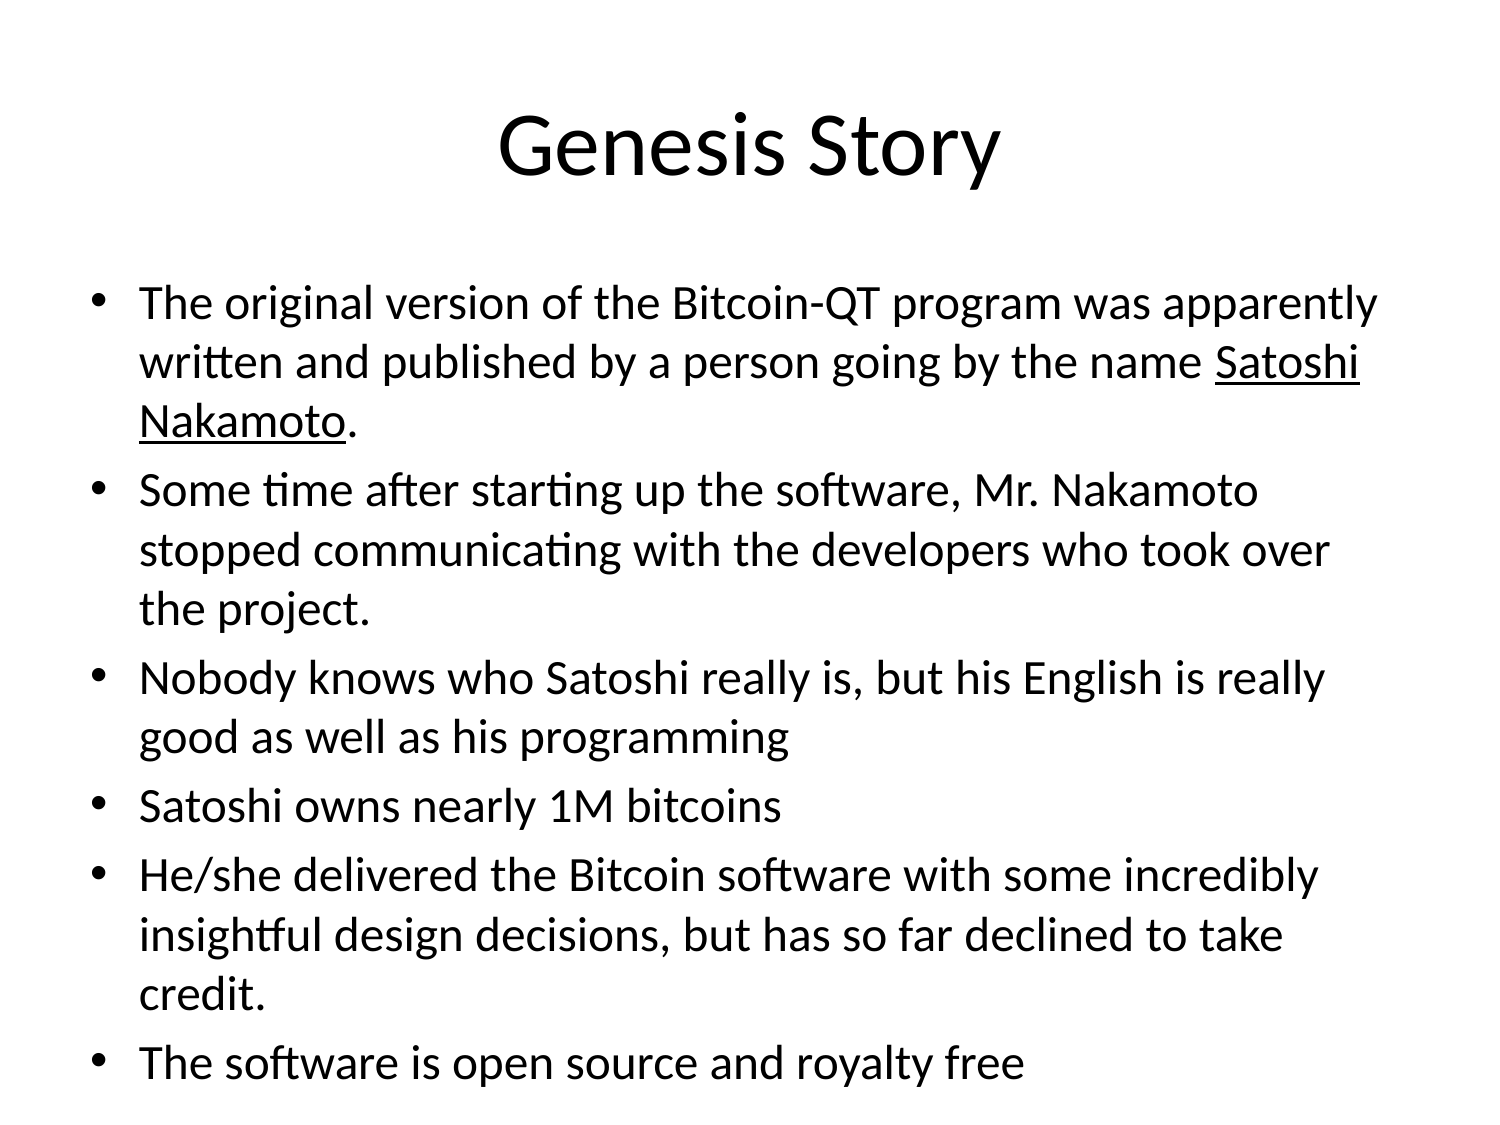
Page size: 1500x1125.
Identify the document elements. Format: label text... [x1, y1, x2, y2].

list The original version of the Bitcoin-QT program was apparently written and published by a person going by the name Satoshi Nakamoto. Some time after starting up the software, Mr. Nakamoto stopped communicating with the developers who took over the project. Nobody knows who Satoshi really is, but his English is really good as well as his programming Satoshi owns nearly 1M bitcoins He/she delivered the Bitcoin software with some incredibly insightful design decisions, but has so far declined to take credit. The software is open source and royalty free [75, 262, 1425, 1100]
title Genesis Story [75, 45, 1425, 233]
